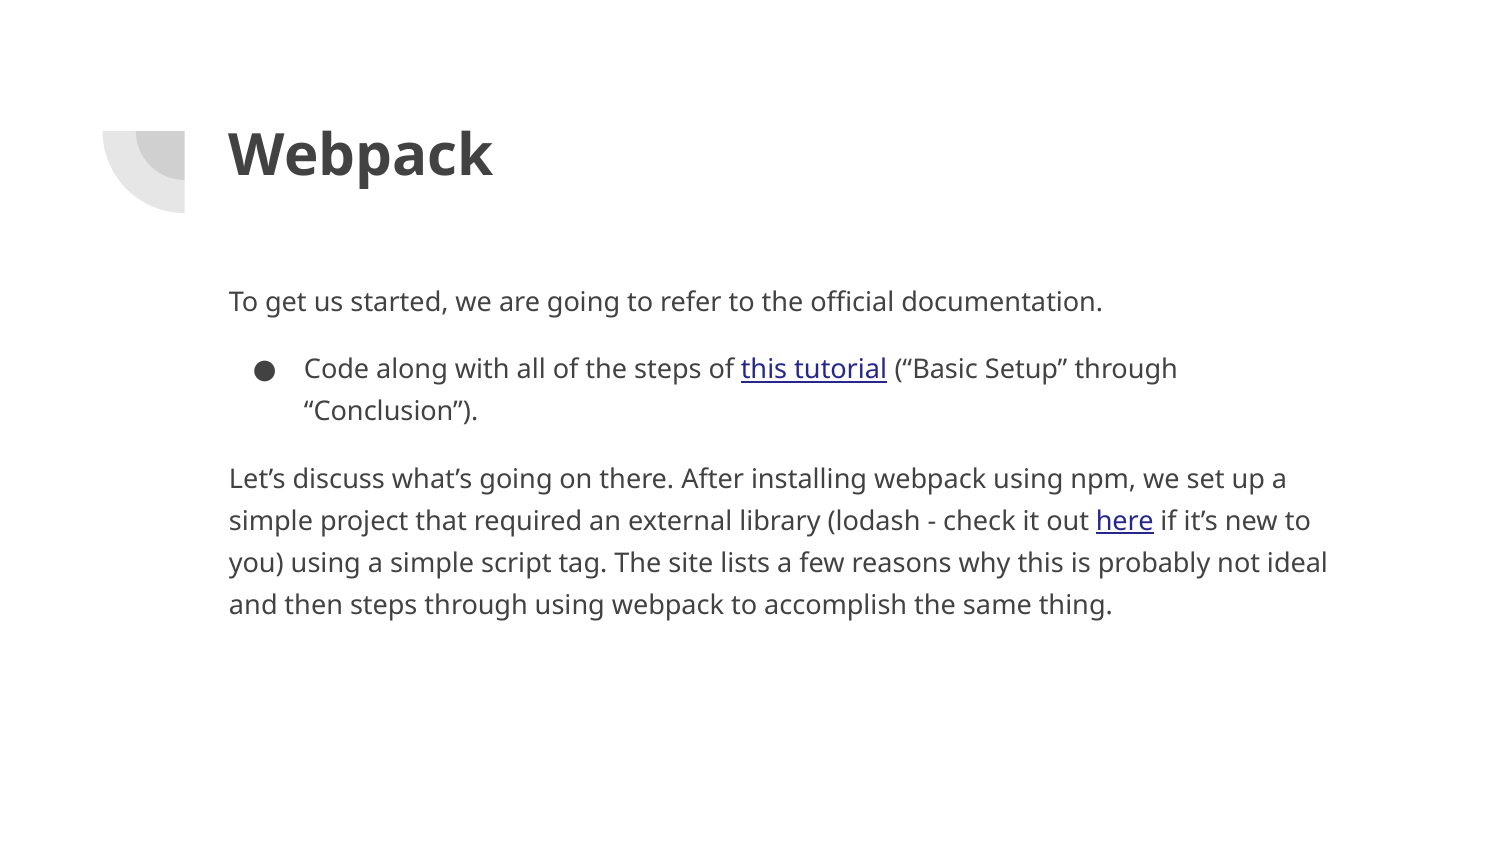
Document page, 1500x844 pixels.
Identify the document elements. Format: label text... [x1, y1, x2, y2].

title Webpack [213, 98, 1368, 262]
list To get us started, we are going to refer to the official documentation. Code along with all of the steps of this tutorial (“Basic Setup” through “Conclusion”). Let’s discuss what’s going on there. After installing webpack using npm, we set up a simple project that required an external library (lodash - check it out here if it’s new to you) using a simple script tag. The site lists a few reasons why this is probably not ideal and then steps through using webpack to accomplish the same thing. [213, 262, 1368, 744]
